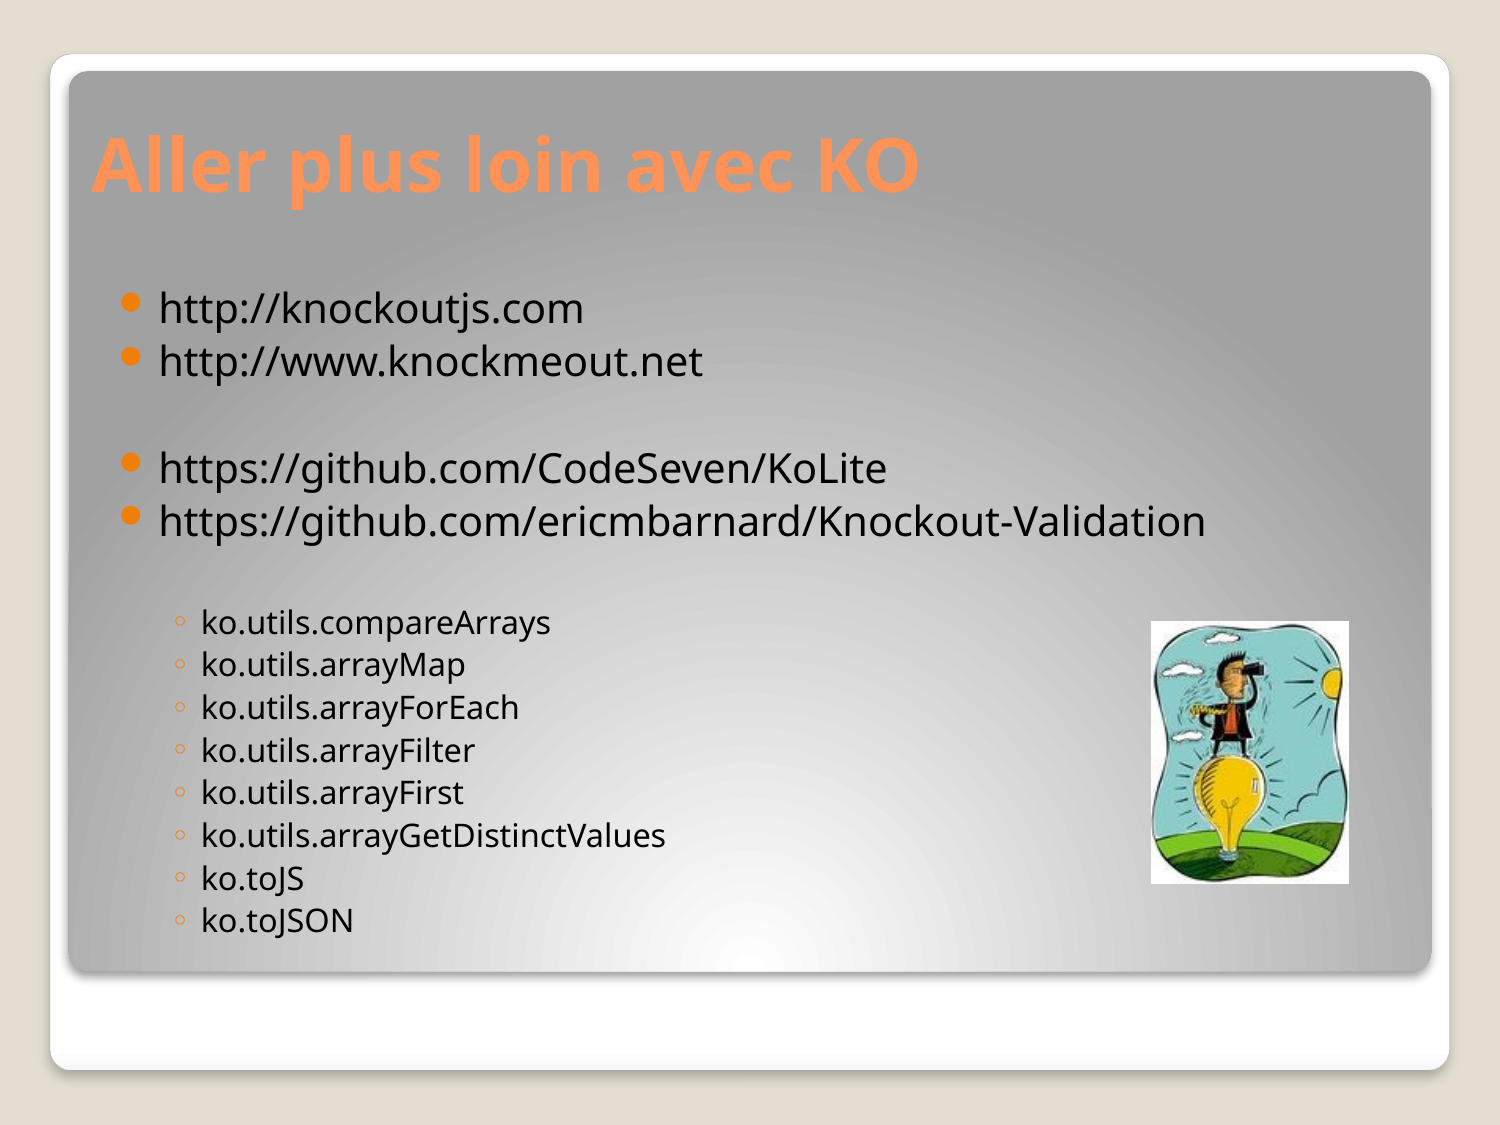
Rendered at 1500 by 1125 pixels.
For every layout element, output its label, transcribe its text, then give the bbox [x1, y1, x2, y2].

list http://knockoutjs.com http://www.knockmeout.net https://github.com/CodeSeven/KoLite https://github.com/ericmbarnard/Knockout-Validation ko.utils.compareArrays ko.utils.arrayMap ko.utils.arrayForEach ko.utils.arrayFilter ko.utils.arrayFirst ko.utils.arrayGetDistinctValues ko.toJS ko.toJSON [88, 267, 1431, 955]
title Aller plus loin avec KO [76, 42, 1420, 216]
picture [1151, 621, 1349, 885]
